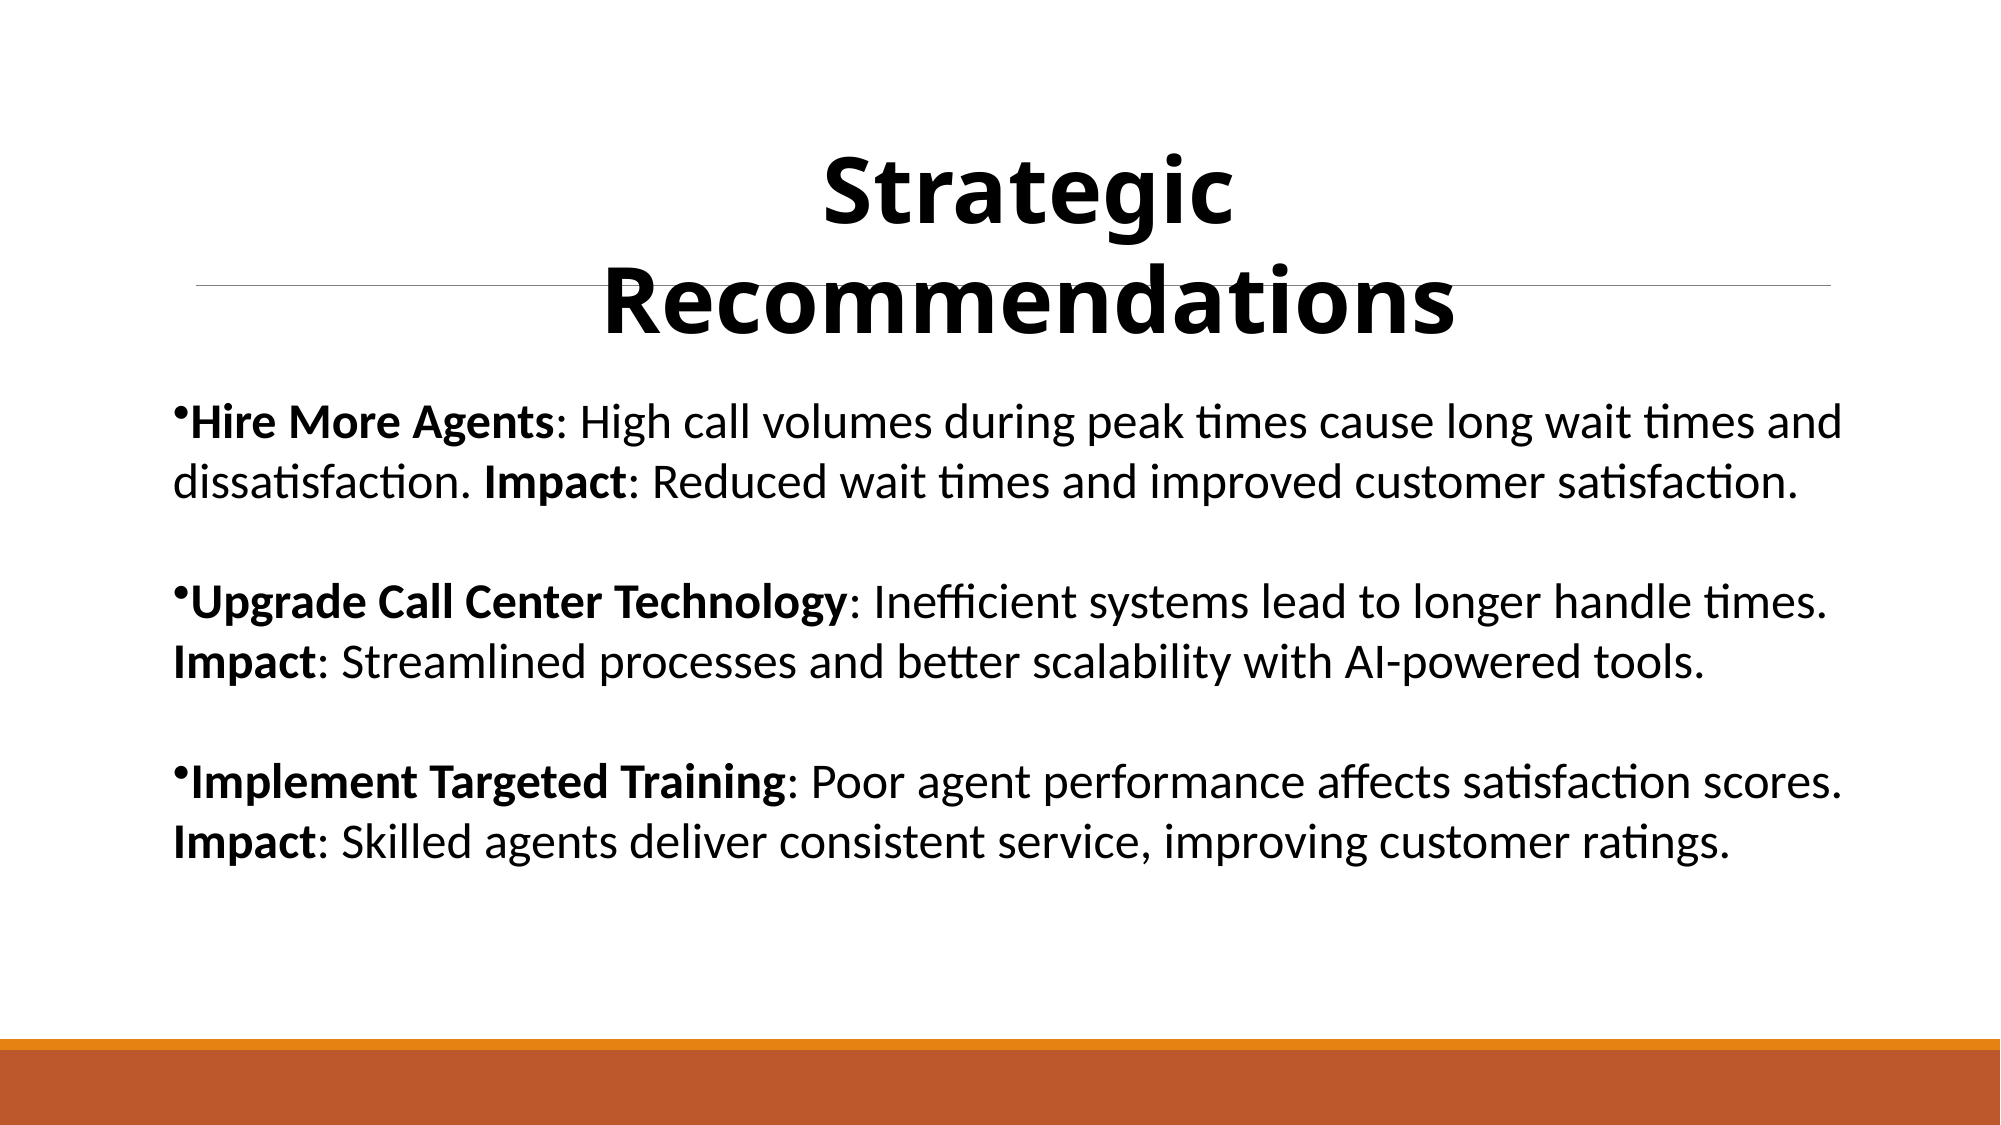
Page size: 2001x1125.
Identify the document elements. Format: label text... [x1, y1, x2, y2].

text_box Strategic Recommendations [391, 124, 1667, 311]
text_box Hire More Agents: High call volumes during peak times cause long wait times and dissatisfaction. Impact: Reduced wait times and improved customer satisfaction. Upgrade Call Center Technology: Inefficient systems lead to longer handle times. Impact: Streamlined processes and better scalability with AI-powered tools. Implement Targeted Training: Poor agent performance affects satisfaction scores. Impact: Skilled agents deliver consistent service, improving customer ratings. [157, 311, 1940, 922]
